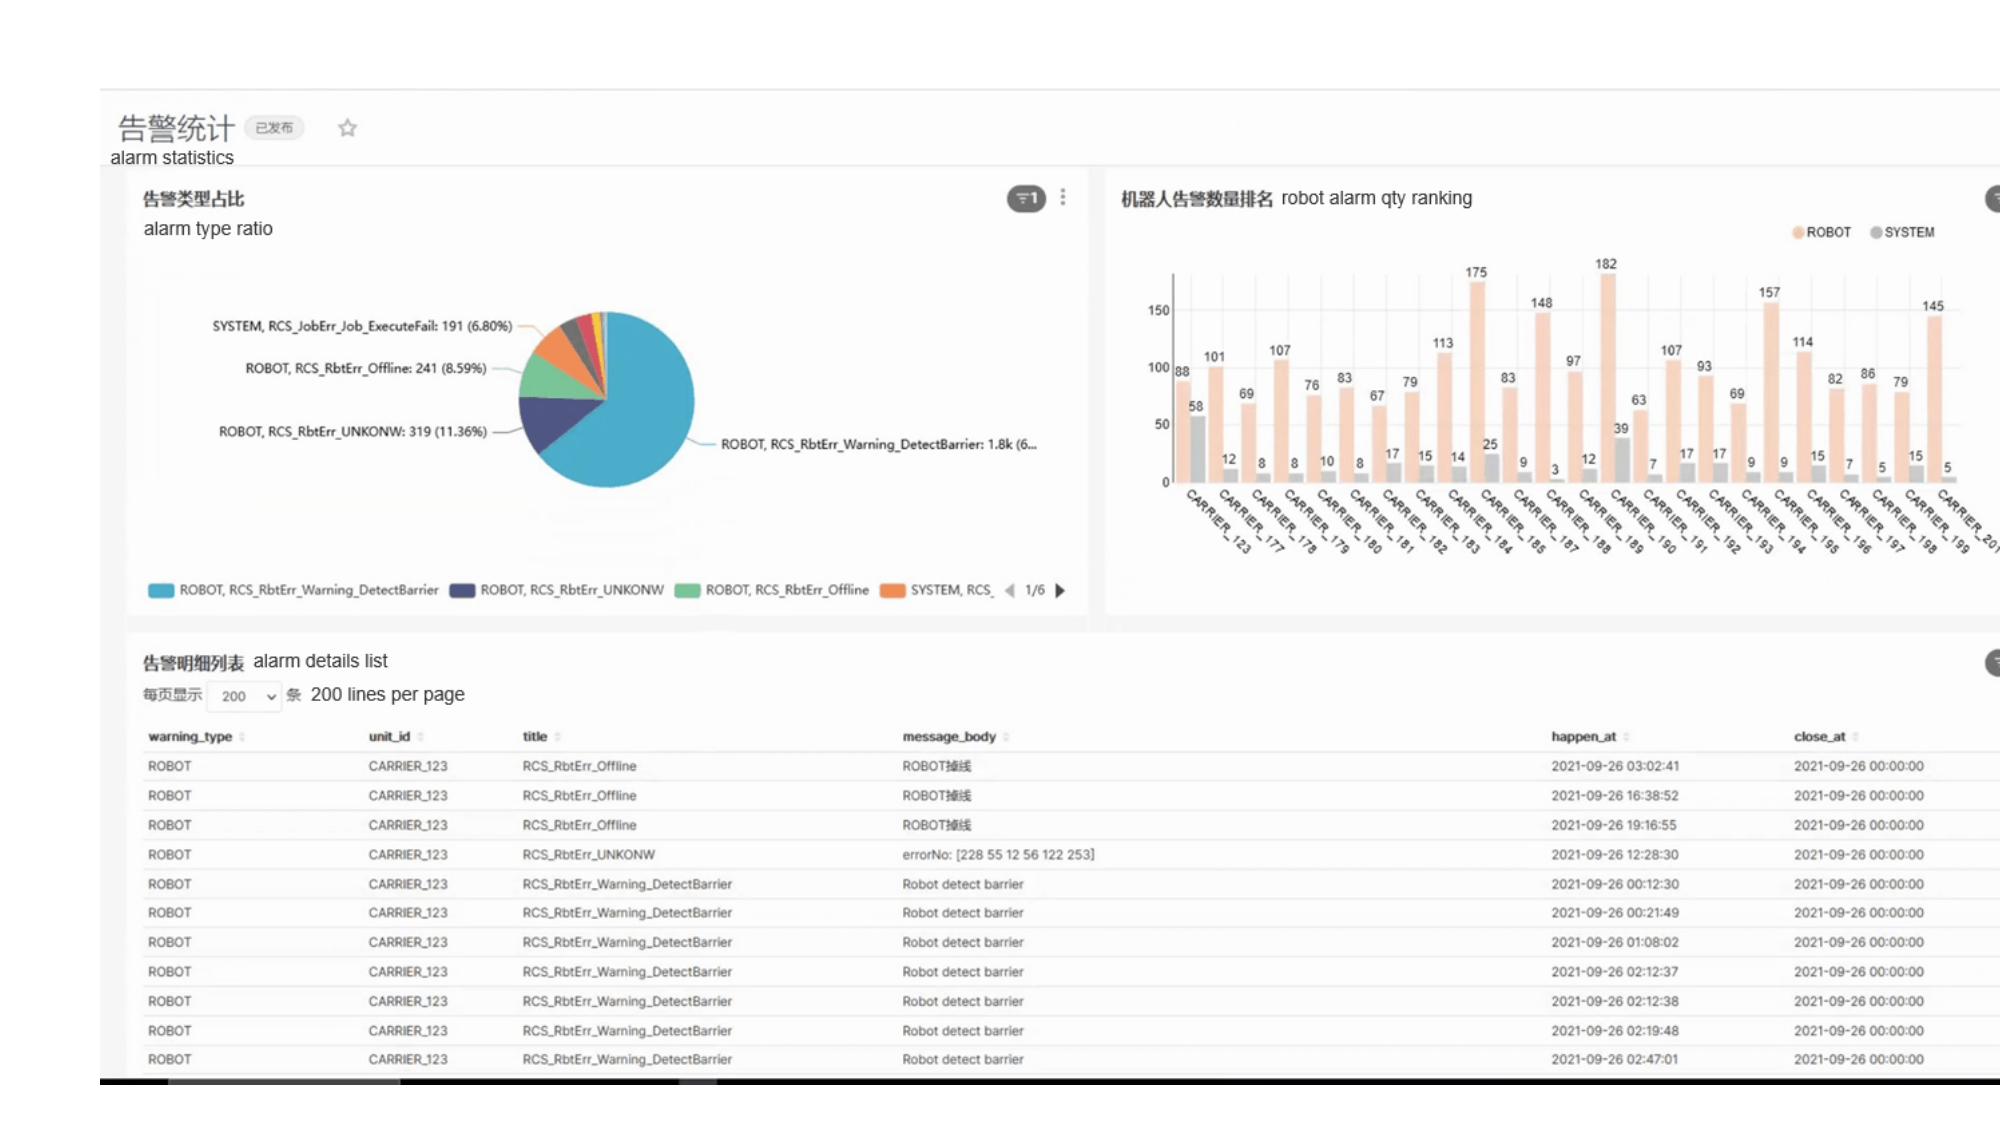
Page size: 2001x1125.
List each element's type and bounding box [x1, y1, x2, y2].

picture [100, 88, 2000, 1085]
